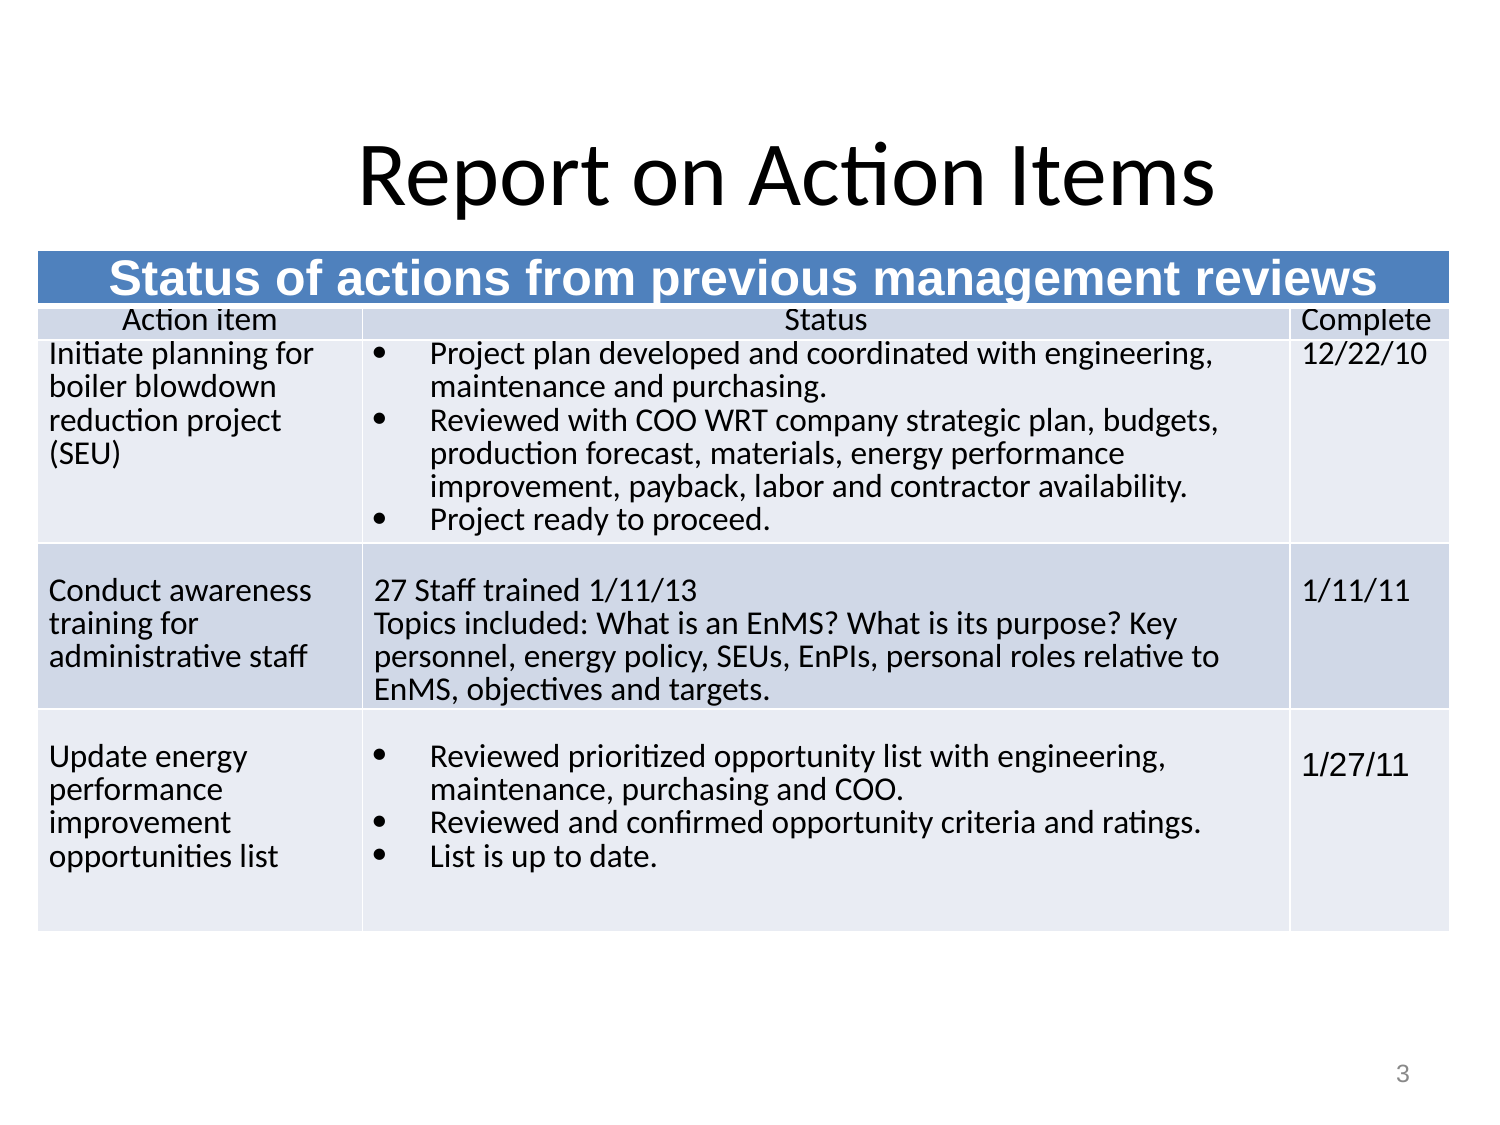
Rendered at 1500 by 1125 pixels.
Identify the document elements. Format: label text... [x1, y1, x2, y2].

table_cell Update energy performance improvement opportunities list [38, 710, 362, 931]
table_cell Initiate planning for boiler blowdown reduction project (SEU) [38, 341, 362, 542]
table_cell 12/22/10 [1291, 341, 1449, 542]
table_cell Complete [1291, 309, 1449, 339]
table_cell Reviewed prioritized opportunity list with engineering, maintenance, purchasing and COO. Reviewed and confirmed opportunity criteria and ratings. List is up to date. [363, 710, 1289, 931]
table_cell Conduct awareness training for administrative staff [38, 544, 362, 708]
table_cell Action item [38, 309, 362, 339]
table_cell Project plan developed and coordinated with engineering, maintenance and purchasing. Reviewed with COO WRT company strategic plan, budgets, production forecast, materials, energy performance improvement, payback, labor and contractor availability. Project ready to proceed. [363, 341, 1289, 542]
slide_number 3 [1074, 1042, 1425, 1103]
table_cell 1/11/11 [1291, 544, 1449, 708]
table_header Status of actions from previous management reviews [38, 251, 1449, 303]
table_cell Status [363, 309, 1289, 339]
table_cell 27 Staff trained 1/11/13 Topics included: What is an EnMS? What is its purpose? Key personnel, energy policy, SEUs, EnPIs, personal roles relative to EnMS, objectives and targets. [363, 544, 1289, 708]
title Report on Action Items [112, 75, 1463, 263]
table_cell 1/27/11 [1291, 710, 1449, 931]
